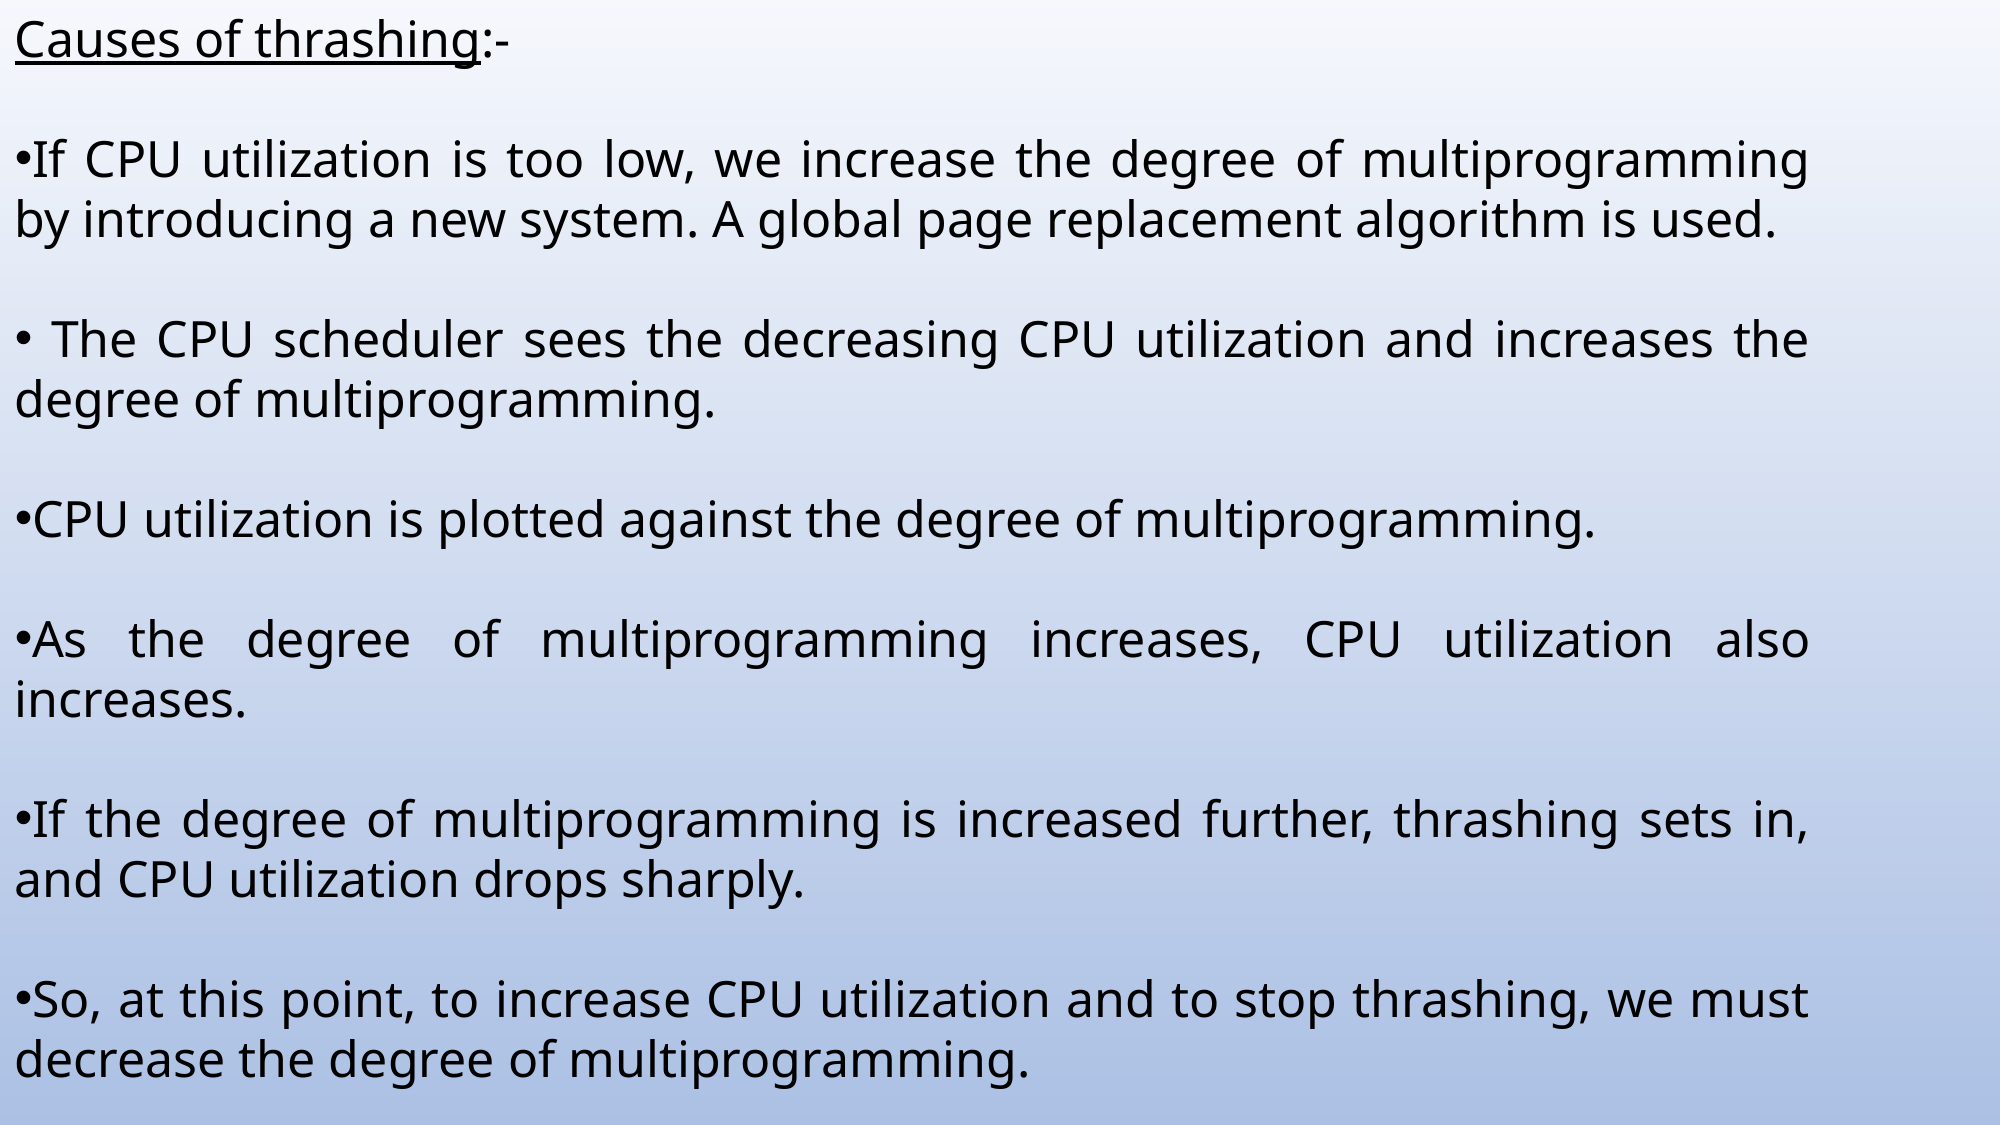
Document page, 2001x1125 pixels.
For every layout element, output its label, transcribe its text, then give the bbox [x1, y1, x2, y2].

text_box Causes of thrashing:- If CPU utilization is too low, we increase the degree of multiprogramming by introducing a new system. A global page replacement algorithm is used. The CPU scheduler sees the decreasing CPU utilization and increases the degree of multiprogramming. CPU utilization is plotted against the degree of multiprogramming. As the degree of multiprogramming increases, CPU utilization also increases. If the degree of multiprogramming is increased further, thrashing sets in, and CPU utilization drops sharply. So, at this point, to increase CPU utilization and to stop thrashing, we must decrease the degree of multiprogramming. [0, 0, 1826, 1095]
